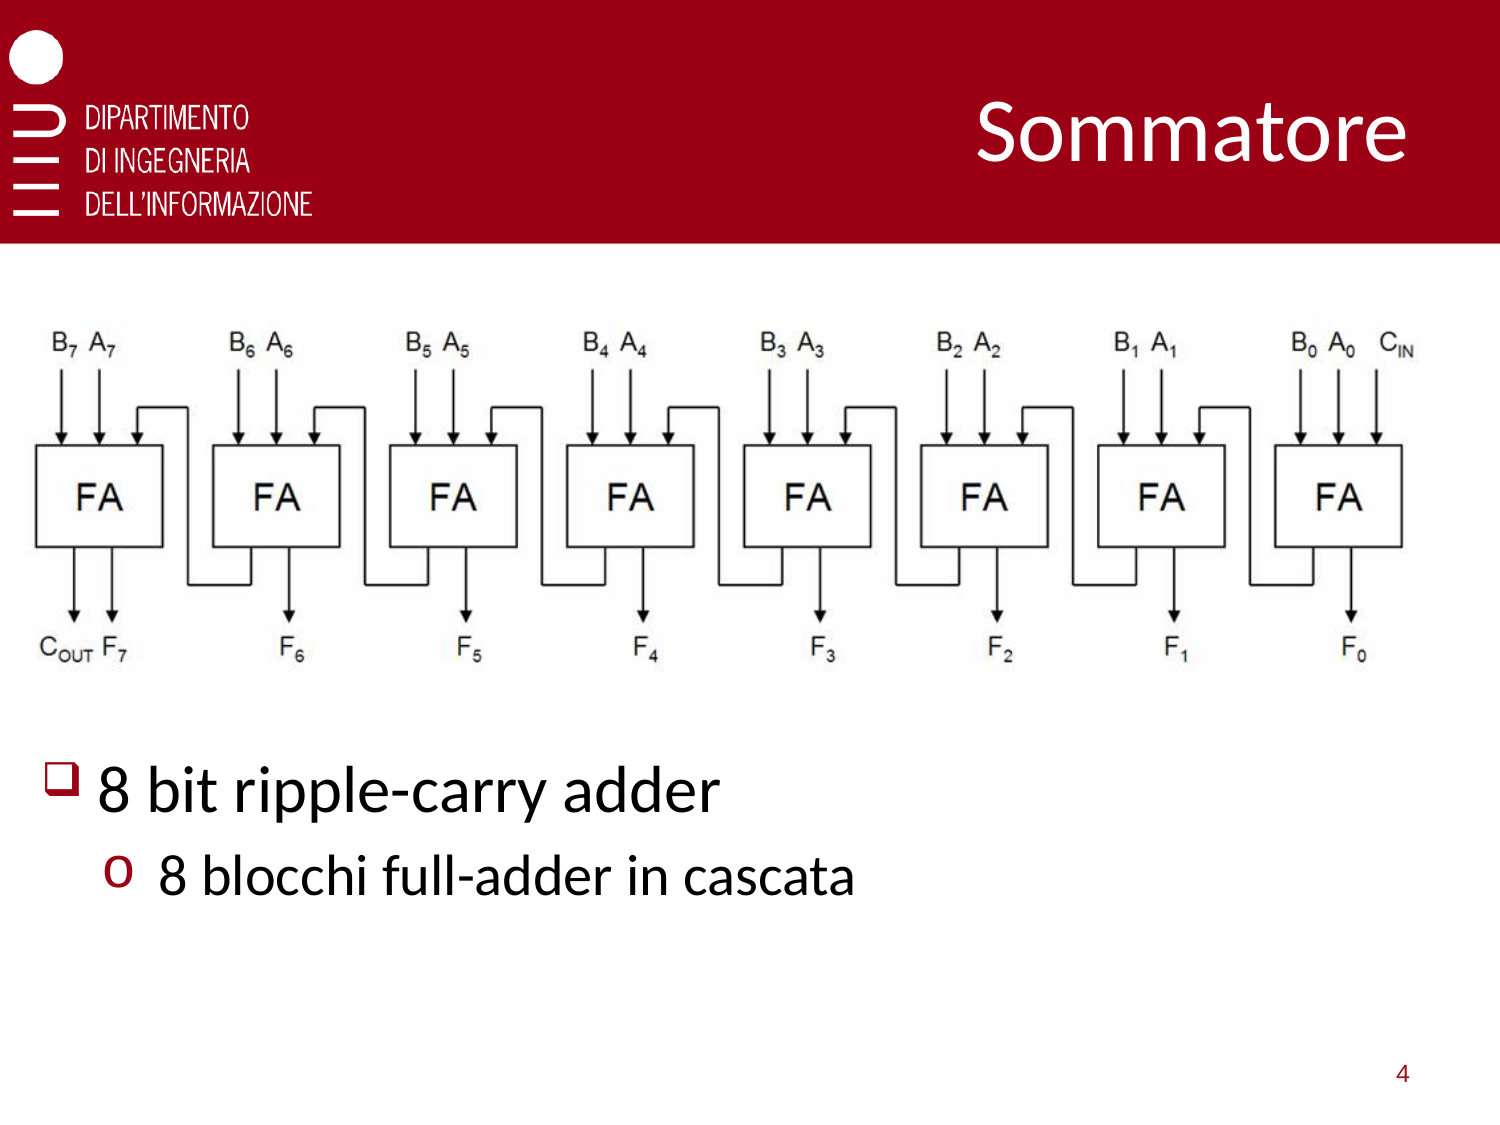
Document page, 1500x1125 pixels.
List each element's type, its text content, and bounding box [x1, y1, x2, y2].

title Sommatore [345, 16, 1425, 233]
slide_number 4 [1074, 1042, 1425, 1103]
picture [15, 277, 1436, 693]
list 8 bit ripple-carry adder 8 blocchi full-adder in cascata [26, 738, 1425, 937]
picture [9, 30, 312, 216]
